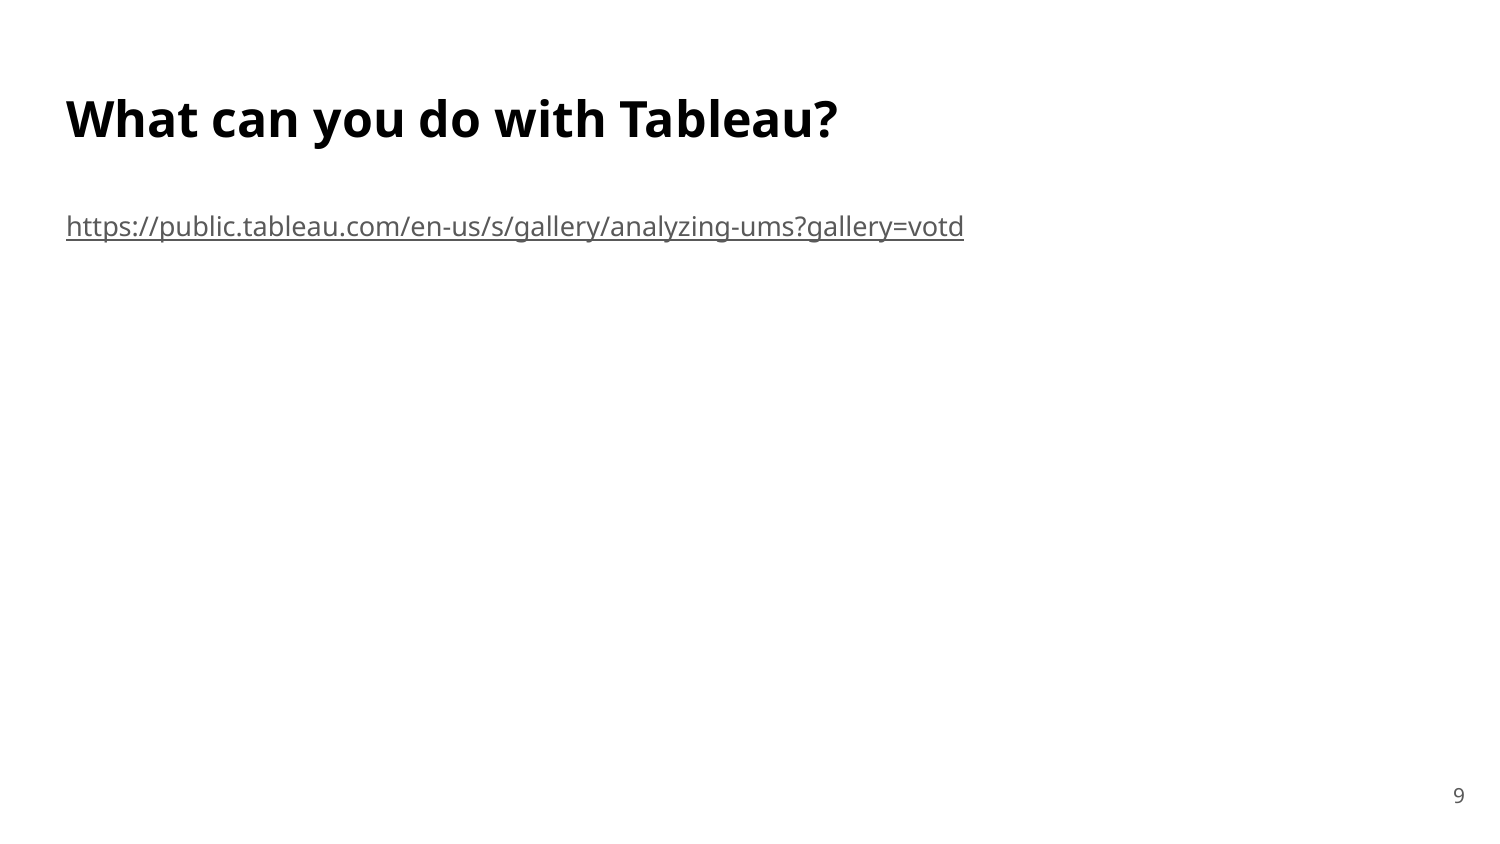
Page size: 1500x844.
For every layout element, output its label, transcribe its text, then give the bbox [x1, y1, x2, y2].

title What can you do with Tableau? [51, 72, 1449, 167]
list https://public.tableau.com/en-us/s/gallery/analyzing-ums?gallery=votd [51, 189, 1449, 750]
slide_number 9 [1389, 764, 1480, 830]
